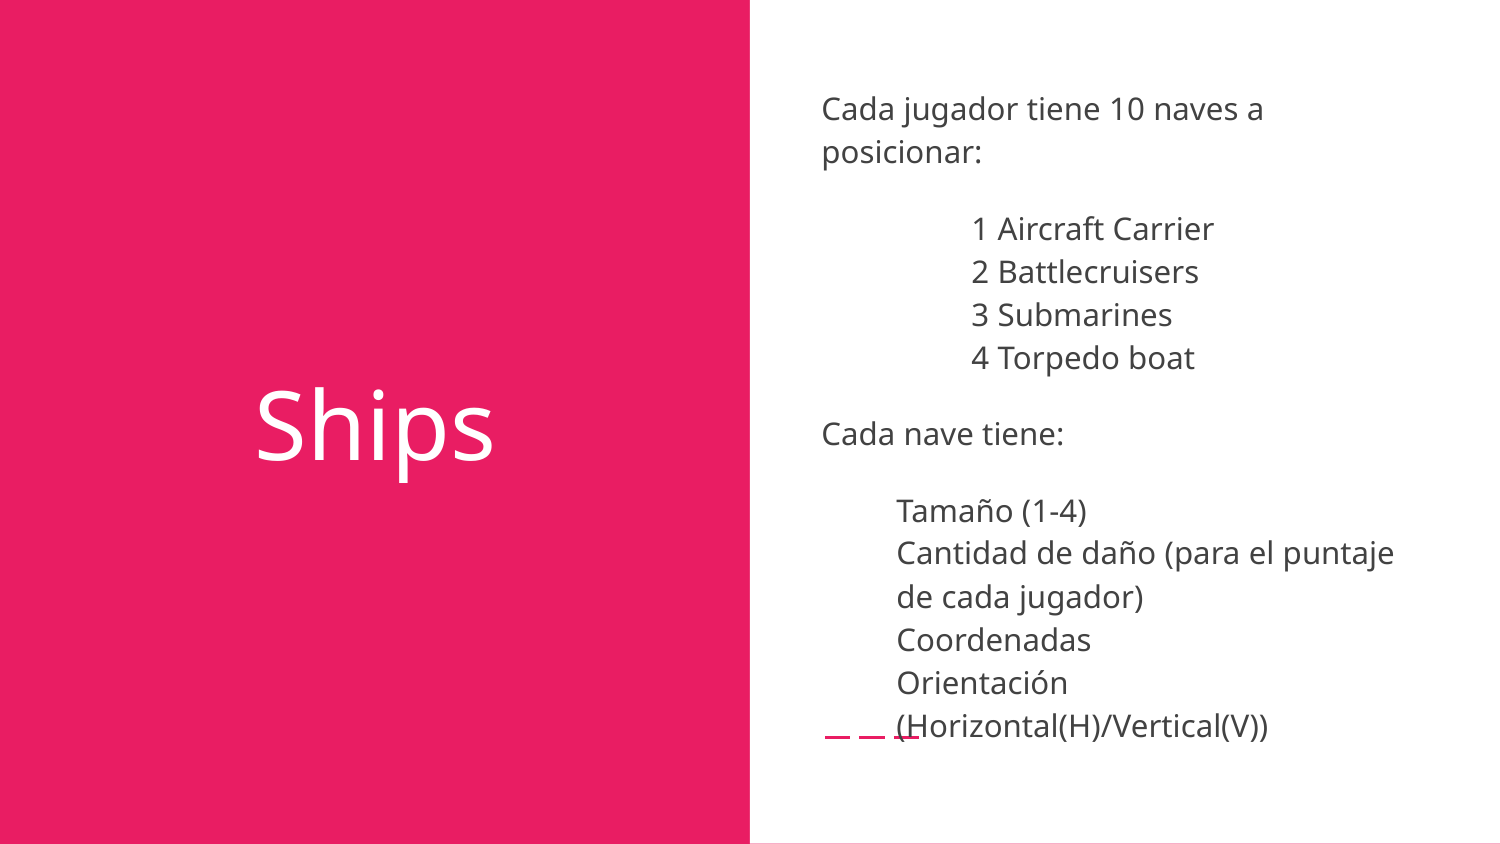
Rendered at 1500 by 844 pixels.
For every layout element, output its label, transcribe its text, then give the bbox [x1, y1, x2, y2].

title Ships [43, 298, 708, 546]
list Cada jugador tiene 10 naves a posicionar: 1 Aircraft Carrier 2 Battlecruisers 3 Submarines 4 Torpedo boat Cada nave tiene: Tamaño (1-4) Cantidad de daño (para el puntaje de cada jugador) Coordenadas Orientación (Horizontal(H)/Vertical(V)) [806, 92, 1429, 735]
